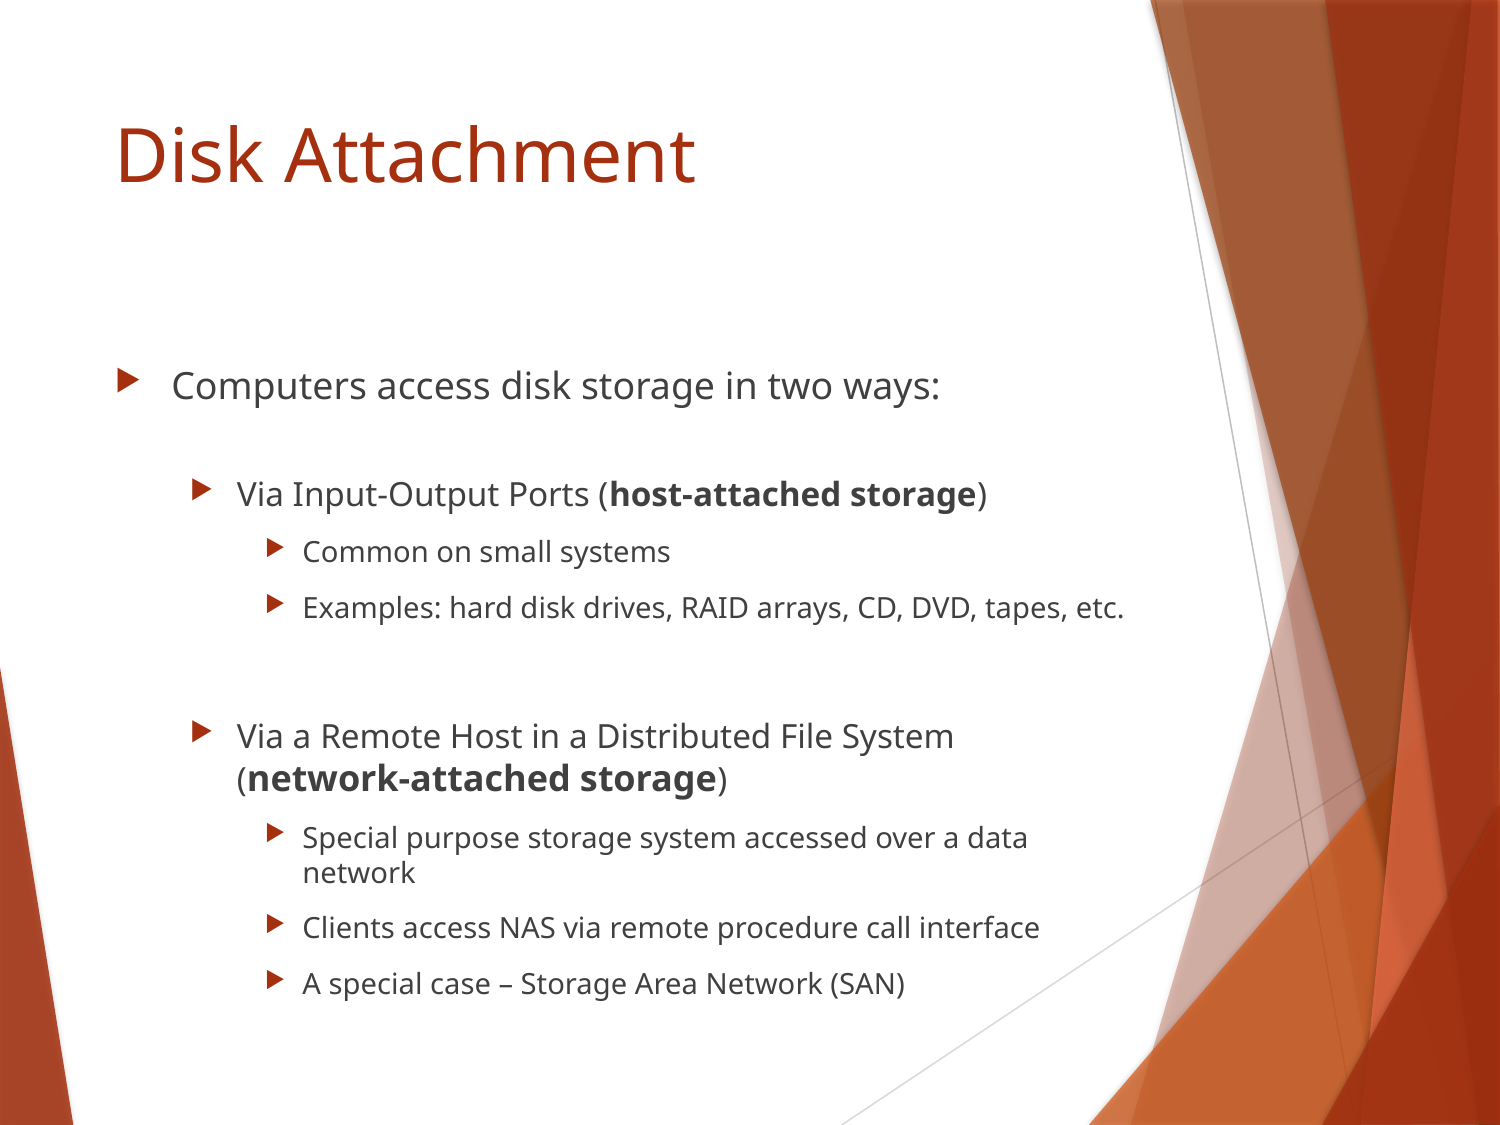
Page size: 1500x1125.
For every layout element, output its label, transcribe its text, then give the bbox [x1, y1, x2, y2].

list Computers access disk storage in two ways: Via Input-Output Ports (host-attached storage) Common on small systems Examples: hard disk drives, RAID arrays, CD, DVD, tapes, etc. Via a Remote Host in a Distributed File System (network-attached storage) Special purpose storage system accessed over a data network Clients access NAS via remote procedure call interface A special case – Storage Area Network (SAN) [99, 354, 1142, 992]
title Disk Attachment [99, 99, 1142, 317]
